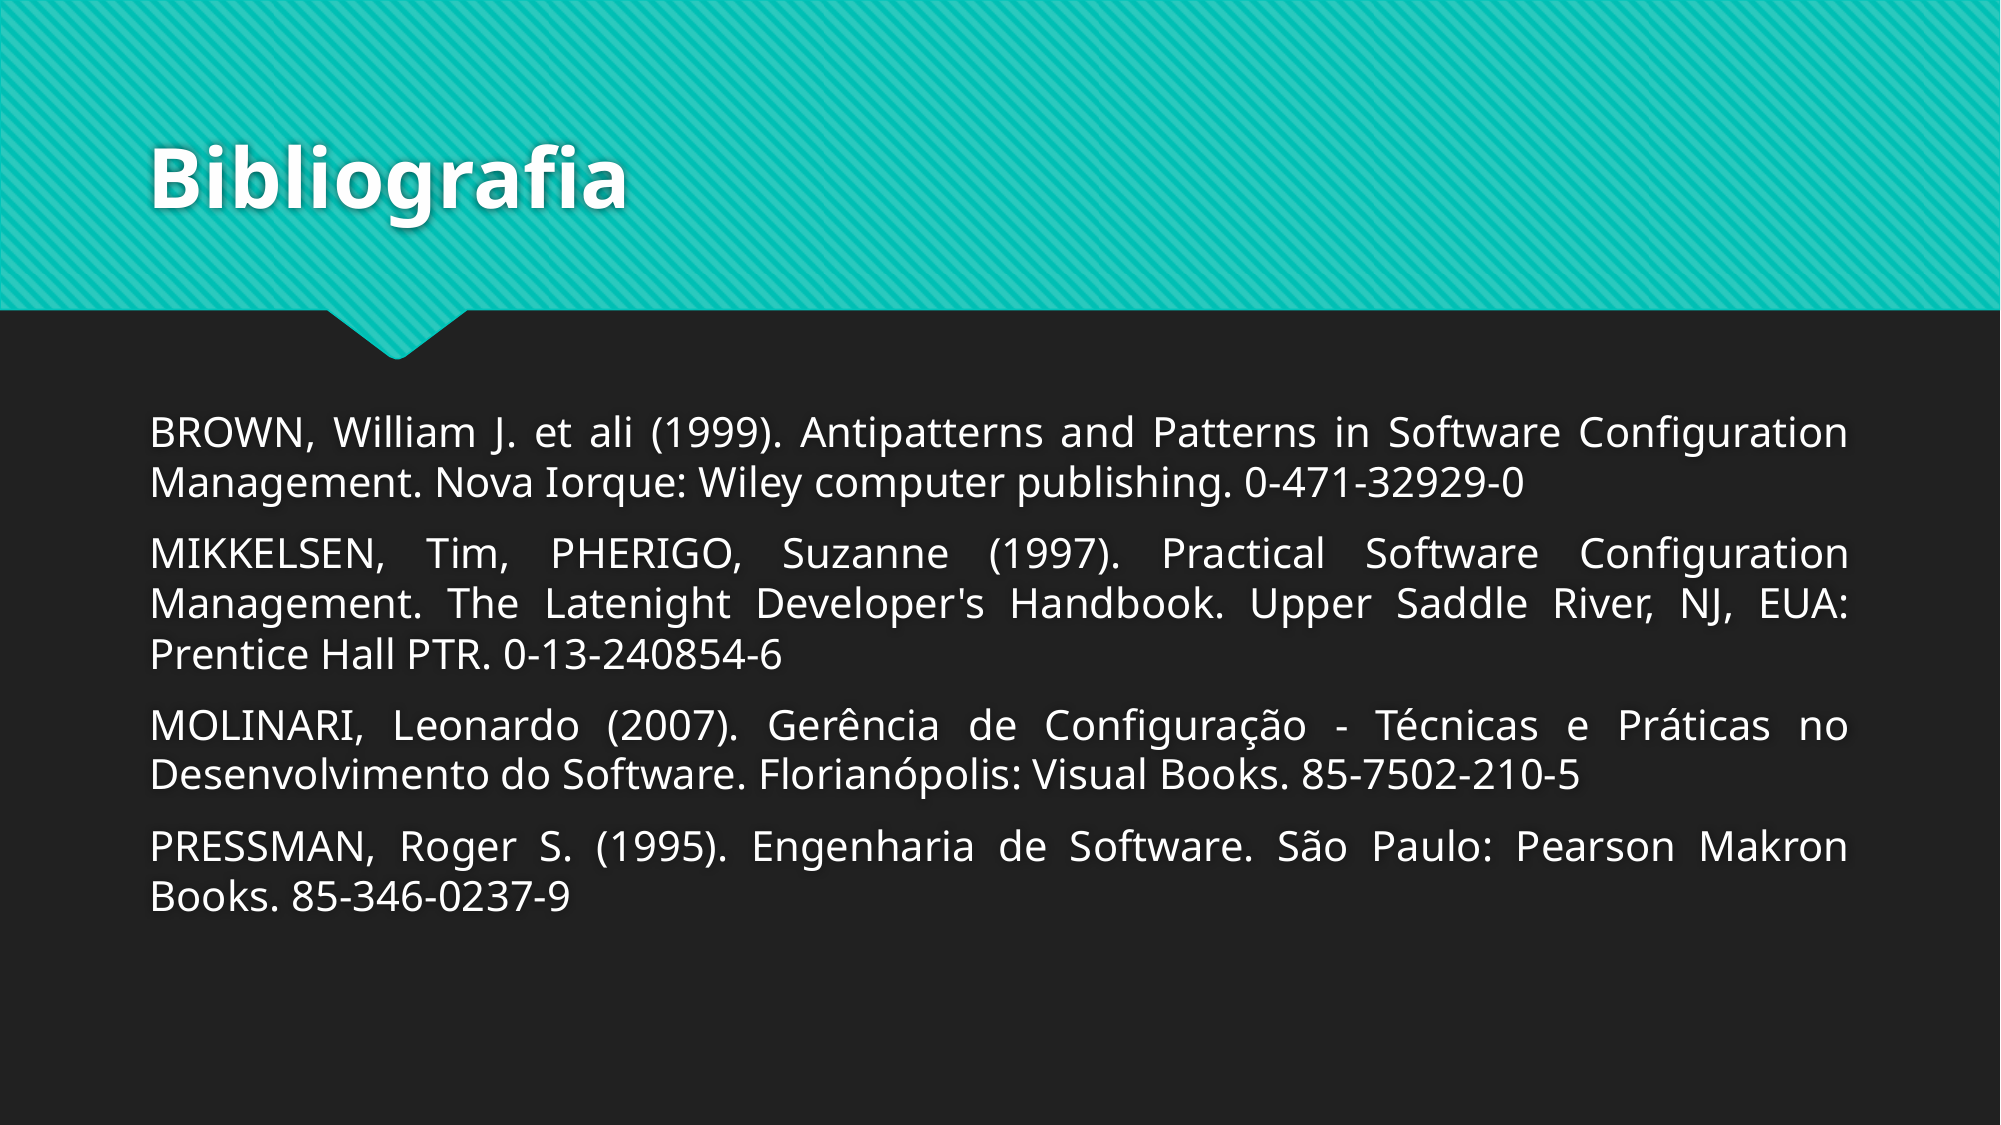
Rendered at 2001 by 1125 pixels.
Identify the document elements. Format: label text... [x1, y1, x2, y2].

title Bibliografia [132, 73, 1868, 233]
list BROWN, William J. et ali (1999). Antipatterns and Patterns in Software Configuration Management. Nova Iorque: Wiley computer publishing. 0-471-32929-0 MIKKELSEN, Tim, PHERIGO, Suzanne (1997). Practical Software Configuration Management. The Latenight Developer's Handbook. Upper Saddle River, NJ, EUA: Prentice Hall PTR. 0-13-240854-6 MOLINARI, Leonardo (2007). Gerência de Configuração - Técnicas e Práticas no Desenvolvimento do Software. Florianópolis: Visual Books. 85-7502-210-5 PRESSMAN, Roger S. (1995). Engenharia de Software. São Paulo: Pearson Makron Books. 85-346-0237-9 [134, 364, 1866, 962]
